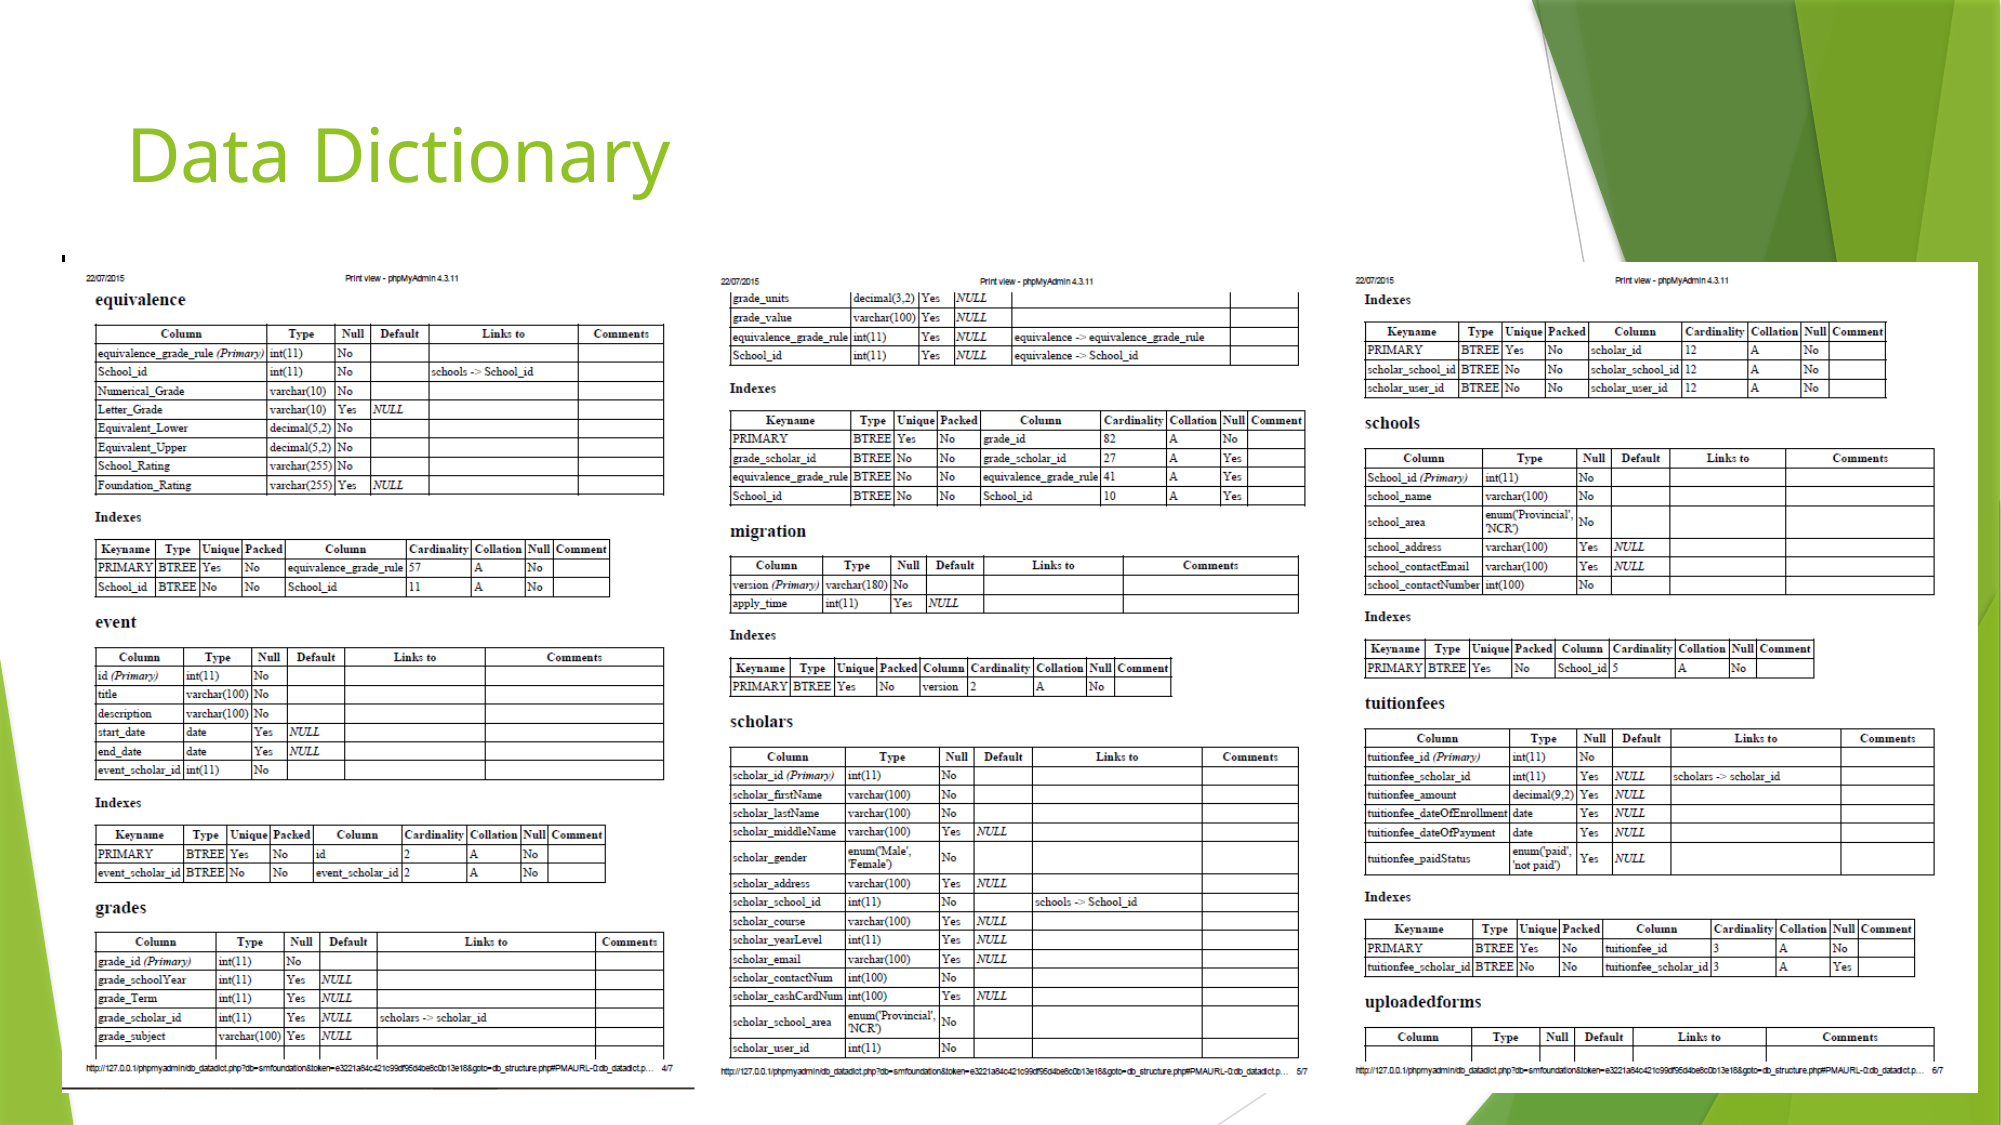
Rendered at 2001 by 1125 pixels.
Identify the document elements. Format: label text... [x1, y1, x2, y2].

title Data Dictionary [111, 99, 1522, 261]
picture [61, 254, 1978, 1093]
